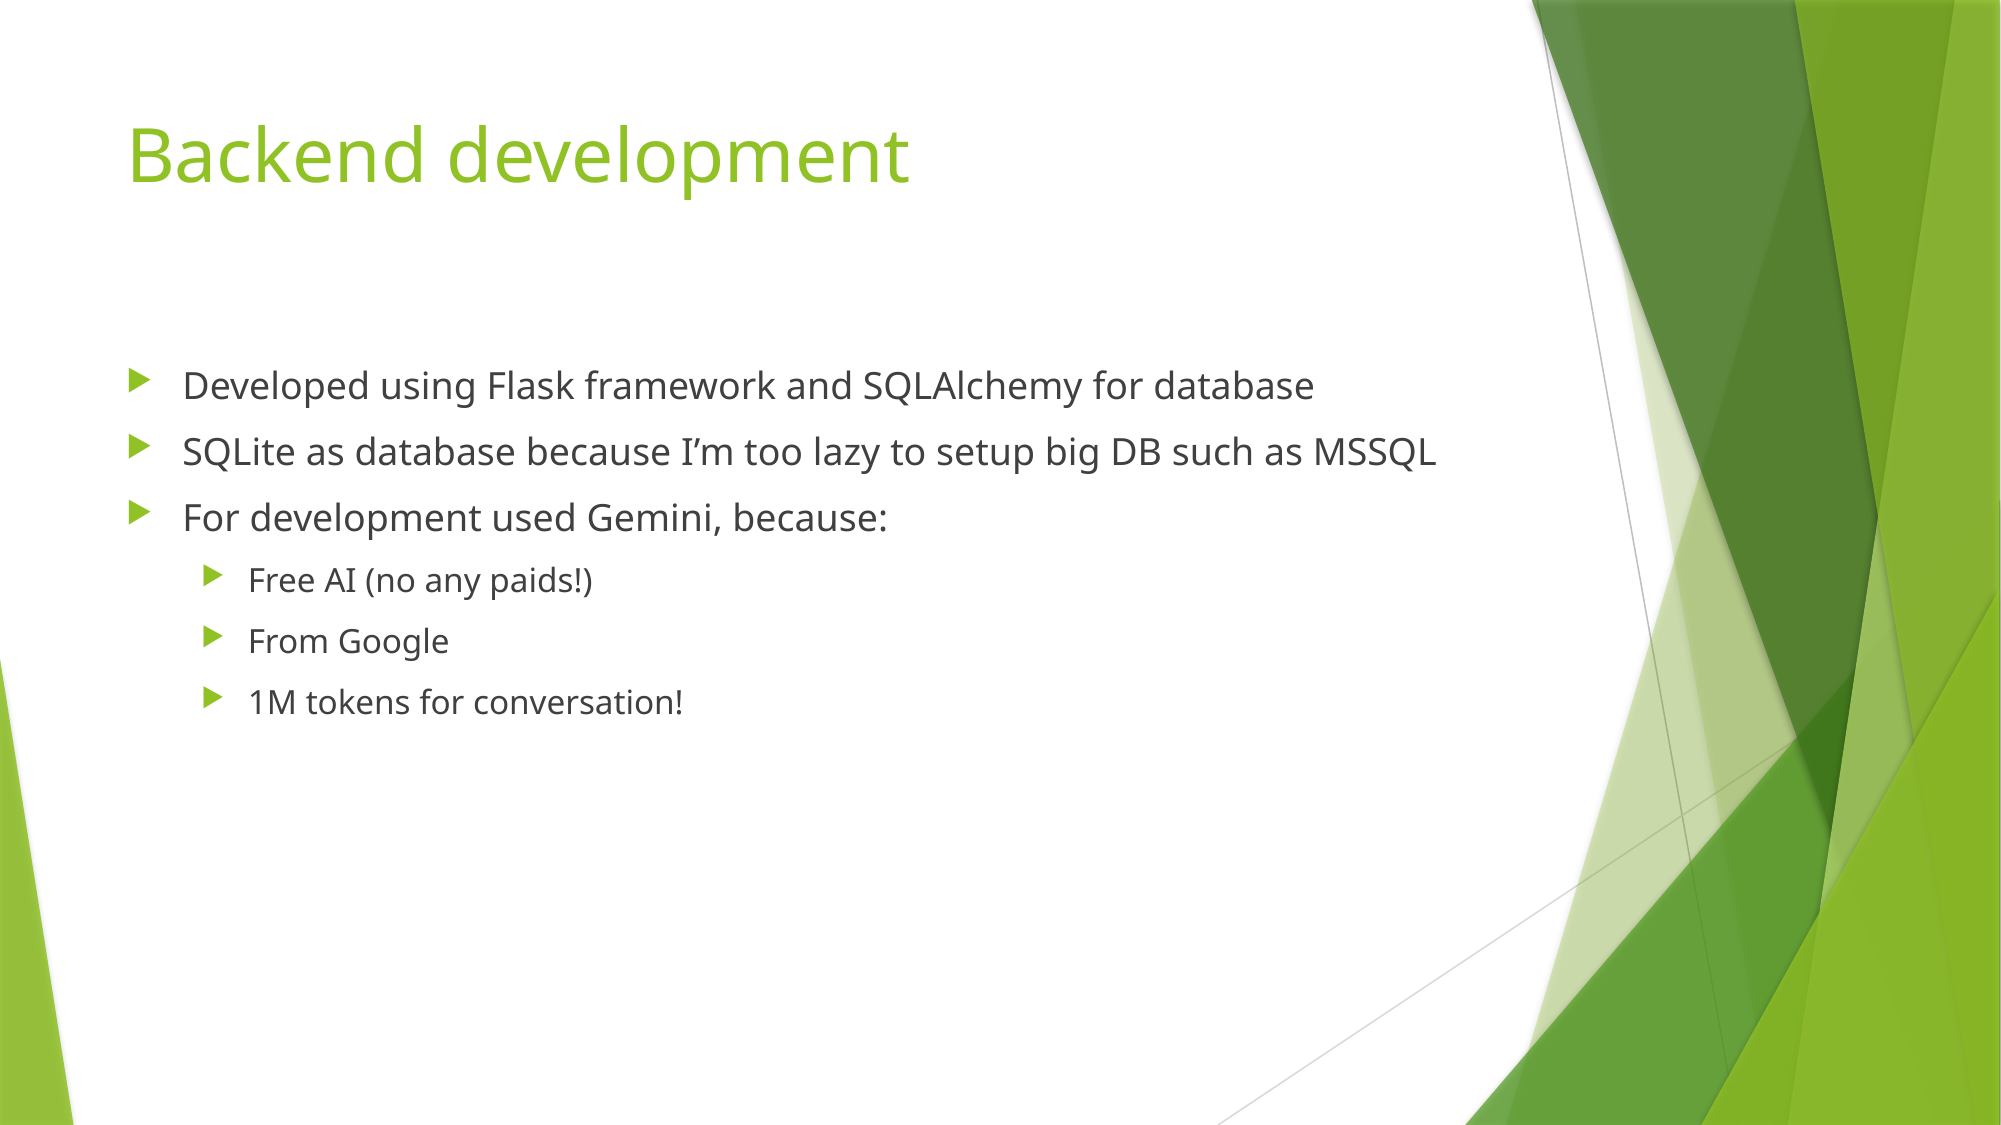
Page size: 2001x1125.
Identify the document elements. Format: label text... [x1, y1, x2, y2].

title Backend development [111, 99, 1522, 317]
list Developed using Flask framework and SQLAlchemy for database SQLite as database because I’m too lazy to setup big DB such as MSSQL For development used Gemini, because: Free AI (no any paids!) From Google 1M tokens for conversation! [111, 354, 1522, 992]
